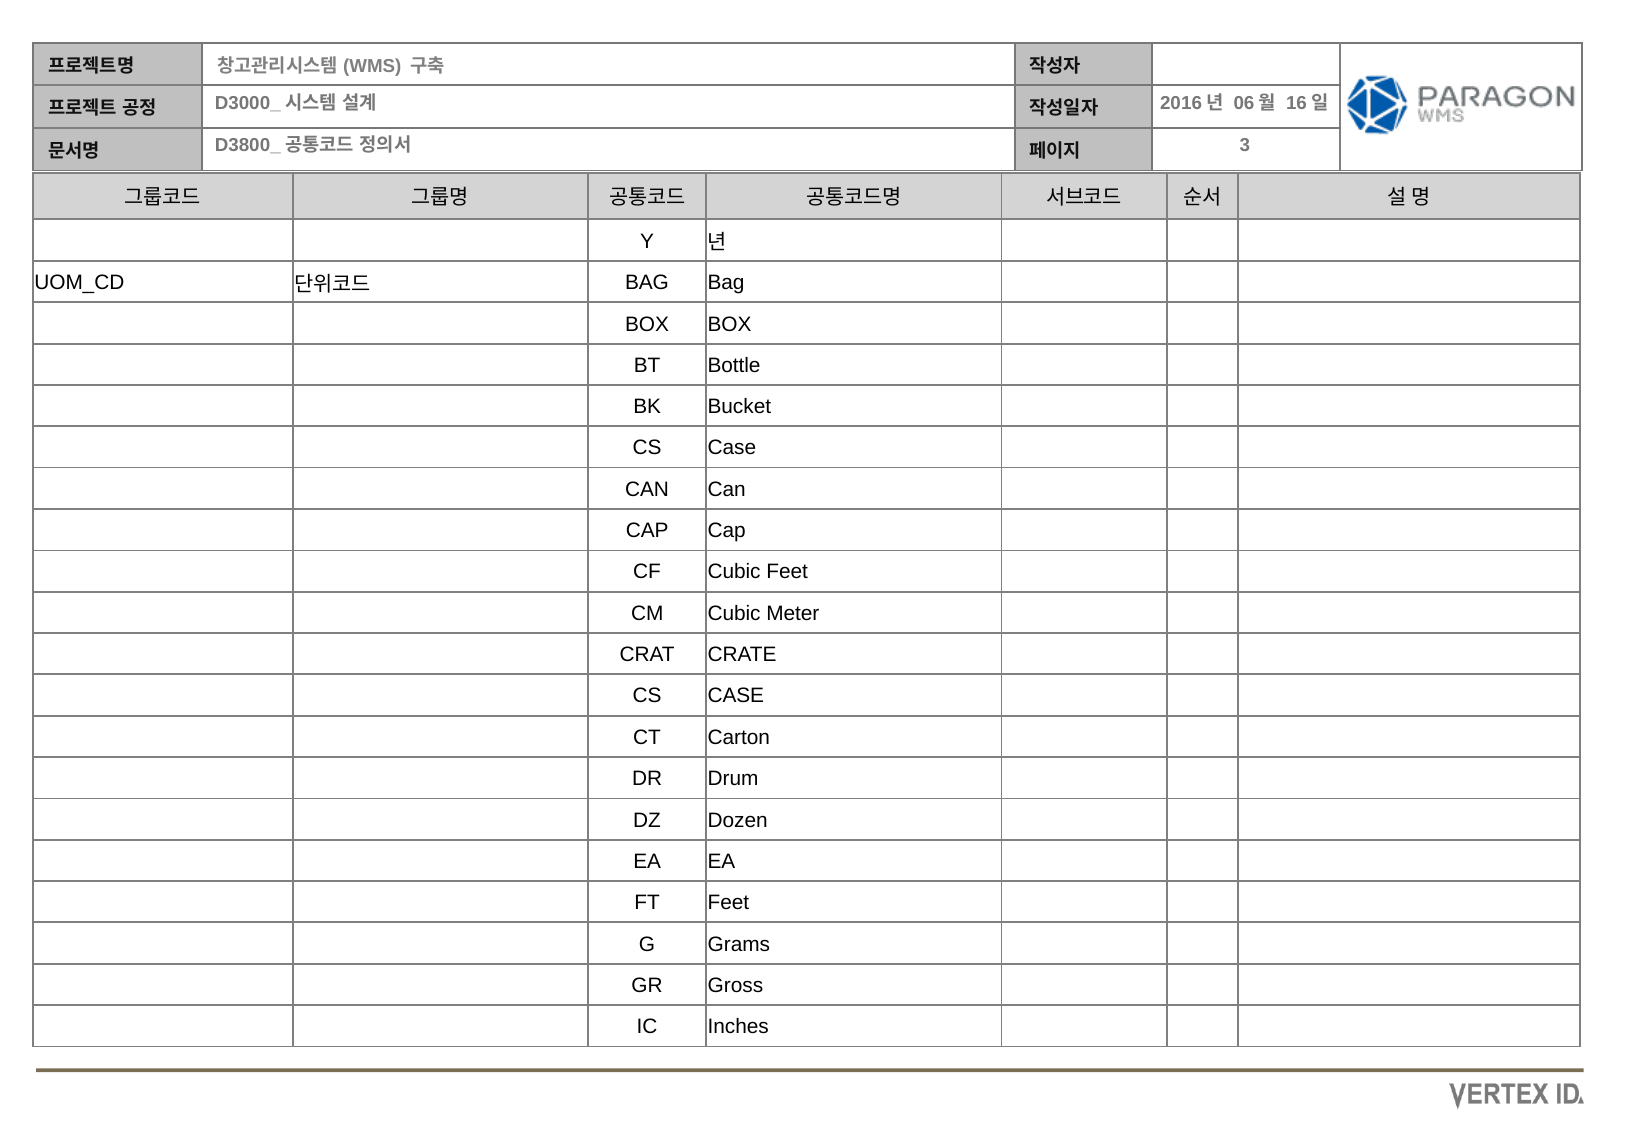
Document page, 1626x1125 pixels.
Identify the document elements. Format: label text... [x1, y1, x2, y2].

table_cell [1002, 758, 1166, 798]
table_cell [34, 675, 292, 715]
table_header [1002, 220, 1166, 260]
table_cell [34, 758, 292, 798]
table_cell [1168, 758, 1237, 798]
table_cell CT [589, 717, 705, 756]
table_cell G [589, 923, 705, 963]
table_cell [1002, 345, 1166, 384]
table_cell [294, 593, 587, 632]
table_cell [1239, 965, 1579, 1004]
table_cell [1239, 510, 1579, 550]
table_cell FT [589, 882, 705, 921]
table_cell [1168, 923, 1237, 963]
table_cell [1168, 882, 1237, 921]
table_cell [1002, 675, 1166, 715]
table_cell [1002, 965, 1166, 1004]
table_cell IC [589, 1006, 705, 1046]
table_cell [1239, 386, 1579, 425]
table_cell [1239, 551, 1579, 591]
table_cell [1239, 262, 1579, 301]
table_cell [1168, 799, 1237, 839]
table_header 공통코드명 [707, 174, 1001, 218]
table_cell [1002, 386, 1166, 425]
table_cell [294, 345, 587, 384]
table_cell [34, 510, 292, 550]
table_cell [294, 634, 587, 673]
table_cell [1002, 923, 1166, 963]
table_cell GR [589, 965, 705, 1004]
table_cell 단위코드 [294, 262, 587, 301]
table_cell [34, 717, 292, 756]
table_cell Drum [707, 758, 1001, 798]
table_cell [1239, 345, 1579, 384]
picture [1342, 74, 1582, 137]
table_cell [1239, 675, 1579, 715]
text_box 2016년 06월 16일 [1126, 83, 1363, 121]
table_header [294, 220, 587, 260]
table_cell [1168, 841, 1237, 880]
table_header [1239, 220, 1579, 260]
table_cell [34, 965, 292, 1004]
table_cell [1002, 551, 1166, 591]
table_cell Bottle [707, 345, 1001, 384]
table_cell Cap [707, 510, 1001, 550]
table_cell [294, 675, 587, 715]
table_cell BK [589, 386, 705, 425]
table_cell CM [589, 593, 705, 632]
table_cell [294, 923, 587, 963]
table_cell [1239, 841, 1579, 880]
table_cell [294, 551, 587, 591]
table_cell [1168, 262, 1237, 301]
table_cell [1168, 468, 1237, 508]
table_cell [294, 882, 587, 921]
table_cell CAN [589, 468, 705, 508]
table_cell Cubic Feet [707, 551, 1001, 591]
table_cell CRATE [707, 634, 1001, 673]
table_cell Can [707, 468, 1001, 508]
table_cell [34, 468, 292, 508]
table_cell [1002, 303, 1166, 343]
table_cell [1168, 717, 1237, 756]
table_cell [1002, 882, 1166, 921]
table_cell [1002, 510, 1166, 550]
table_cell BOX [707, 303, 1001, 343]
table_cell DR [589, 758, 705, 798]
table_cell [1168, 634, 1237, 673]
table_header 순서 [1168, 174, 1237, 218]
table_header 년 [707, 220, 1001, 260]
table_cell [34, 303, 292, 343]
table_cell Bag [707, 262, 1001, 301]
table_cell BT [589, 345, 705, 384]
table_cell [34, 1006, 292, 1046]
table_cell CASE [707, 675, 1001, 715]
table_cell [1002, 634, 1166, 673]
table_header Y [589, 220, 705, 260]
table_cell [1168, 427, 1237, 467]
table_cell [1168, 386, 1237, 425]
table_header 그룹코드 [34, 174, 292, 218]
table_cell Bucket [707, 386, 1001, 425]
table_header 설 명 [1239, 174, 1579, 218]
table_cell Carton [707, 717, 1001, 756]
table_header 공통코드 [589, 174, 705, 218]
table_cell CRAT [589, 634, 705, 673]
table_cell [1168, 345, 1237, 384]
table_cell [34, 923, 292, 963]
table_cell [1239, 923, 1579, 963]
table_cell [34, 634, 292, 673]
table_cell [34, 799, 292, 839]
table_cell [1168, 593, 1237, 632]
table_cell Cubic Meter [707, 593, 1001, 632]
table_cell Dozen [707, 799, 1001, 839]
table_cell [34, 427, 292, 467]
table_header 그룹명 [294, 174, 587, 218]
table_cell CS [589, 675, 705, 715]
table_cell [294, 386, 587, 425]
table_cell [1002, 717, 1166, 756]
table_cell [294, 841, 587, 880]
table_cell CS [589, 427, 705, 467]
table_cell [1168, 1006, 1237, 1046]
table_cell [1168, 510, 1237, 550]
table_cell [1002, 427, 1166, 467]
table_cell BAG [589, 262, 705, 301]
table_cell Case [707, 427, 1001, 467]
table_cell [1168, 965, 1237, 1004]
table_cell [294, 1006, 587, 1046]
table_cell [294, 510, 587, 550]
table_cell Gross [707, 965, 1001, 1004]
table_cell [34, 386, 292, 425]
table_header [1168, 220, 1237, 260]
table_cell Feet [707, 882, 1001, 921]
table_cell [294, 468, 587, 508]
table_cell DZ [589, 799, 705, 839]
table_cell [1002, 841, 1166, 880]
table_cell [1239, 593, 1579, 632]
table_cell [1239, 468, 1579, 508]
table_cell [1002, 1006, 1166, 1046]
table_cell [294, 965, 587, 1004]
table_cell [34, 593, 292, 632]
table_cell [1239, 1006, 1579, 1046]
table_cell [34, 882, 292, 921]
table_cell Inches [707, 1006, 1001, 1046]
table_cell [34, 345, 292, 384]
table_cell [1239, 758, 1579, 798]
table_cell [1002, 593, 1166, 632]
table_cell Grams [707, 923, 1001, 963]
table_cell [1239, 717, 1579, 756]
table_cell EA [589, 841, 705, 880]
table_cell [294, 717, 587, 756]
table_cell [34, 841, 292, 880]
table_cell BOX [589, 303, 705, 343]
table_cell [294, 758, 587, 798]
table_cell [1239, 427, 1579, 467]
table_cell UOM_CD [34, 262, 292, 301]
table_cell [1239, 303, 1579, 343]
table_cell CAP [589, 510, 705, 550]
table_cell [1002, 262, 1166, 301]
table_cell [1168, 303, 1237, 343]
table_cell [1239, 634, 1579, 673]
table_header 서브코드 [1002, 174, 1166, 218]
table_cell [294, 427, 587, 467]
table_cell [1168, 675, 1237, 715]
table_cell [1002, 468, 1166, 508]
table_header [34, 220, 292, 260]
table_cell [34, 551, 292, 591]
table_cell [1002, 799, 1166, 839]
table_cell CF [589, 551, 705, 591]
table_cell [294, 303, 587, 343]
table_cell [1168, 551, 1237, 591]
table_cell EA [707, 841, 1001, 880]
table_cell [1239, 882, 1579, 921]
table_cell [1239, 799, 1579, 839]
table_cell [294, 799, 587, 839]
